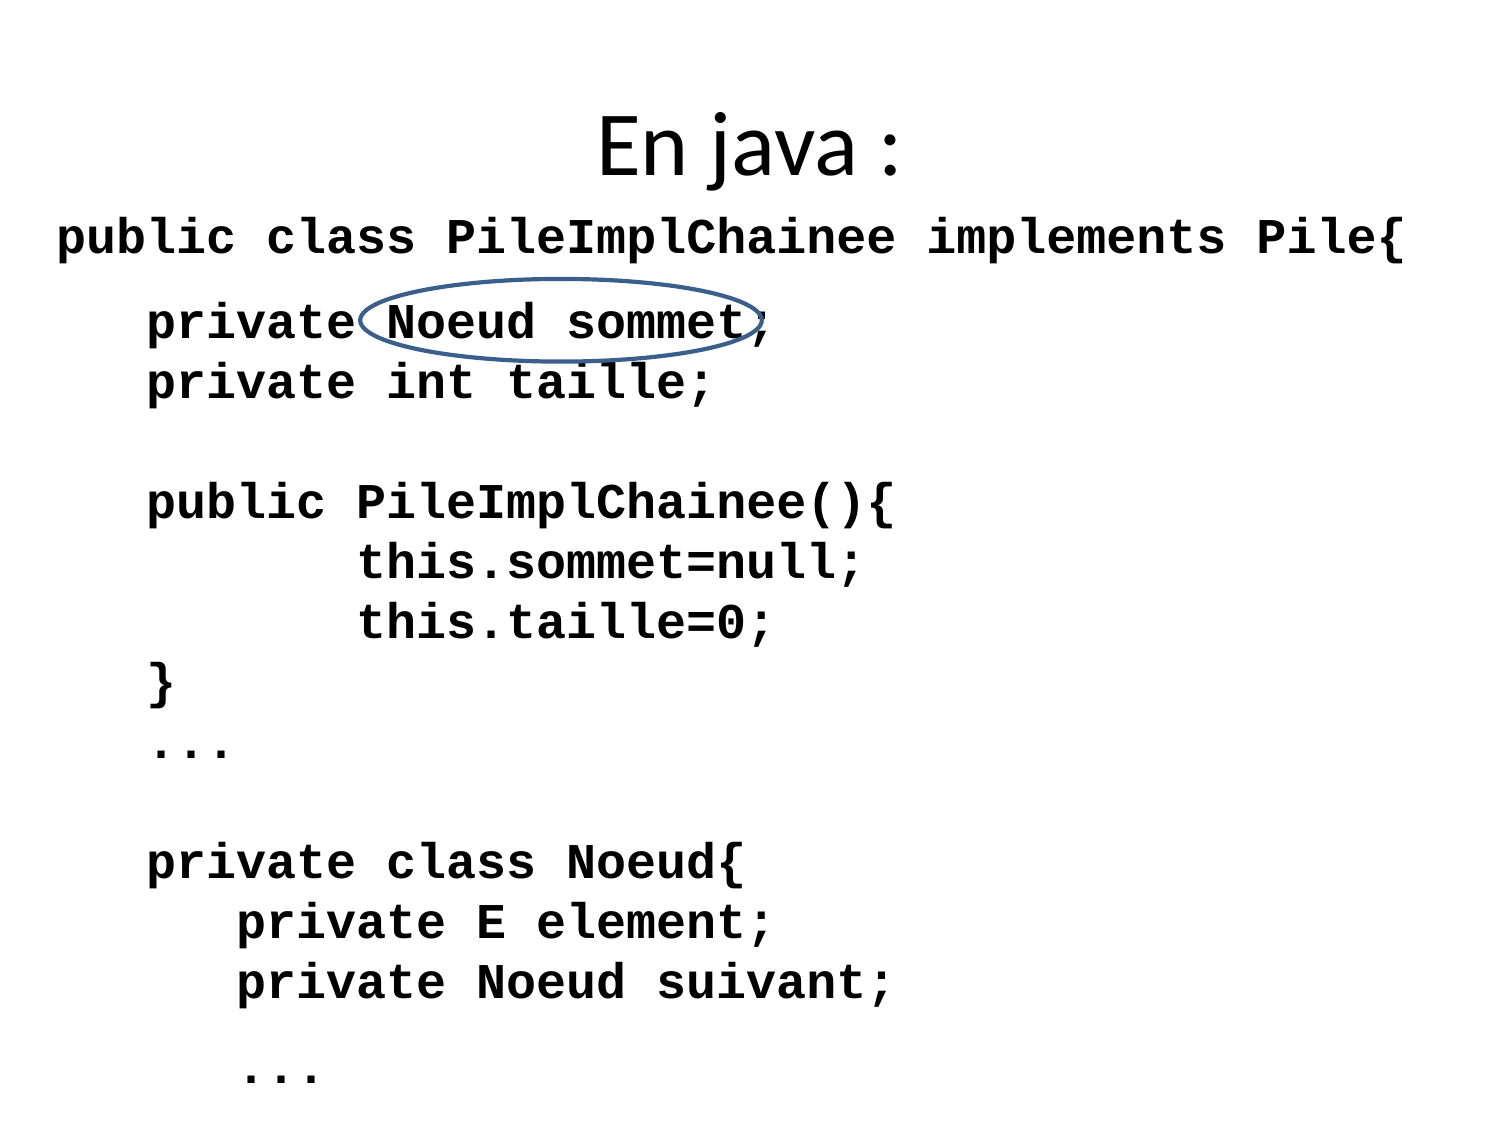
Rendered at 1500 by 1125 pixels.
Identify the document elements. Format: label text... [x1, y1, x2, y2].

text_box [358, 276, 764, 364]
title En java : [75, 45, 1425, 196]
text_box public class PileImplChainee implements Pile{ private Noeud sommet; private int taille; public PileImplChainee(){ this.sommet=null; this.taille=0; } ... private class Noeud{ private E element; private Noeud suivant; ... [41, 196, 1500, 1125]
